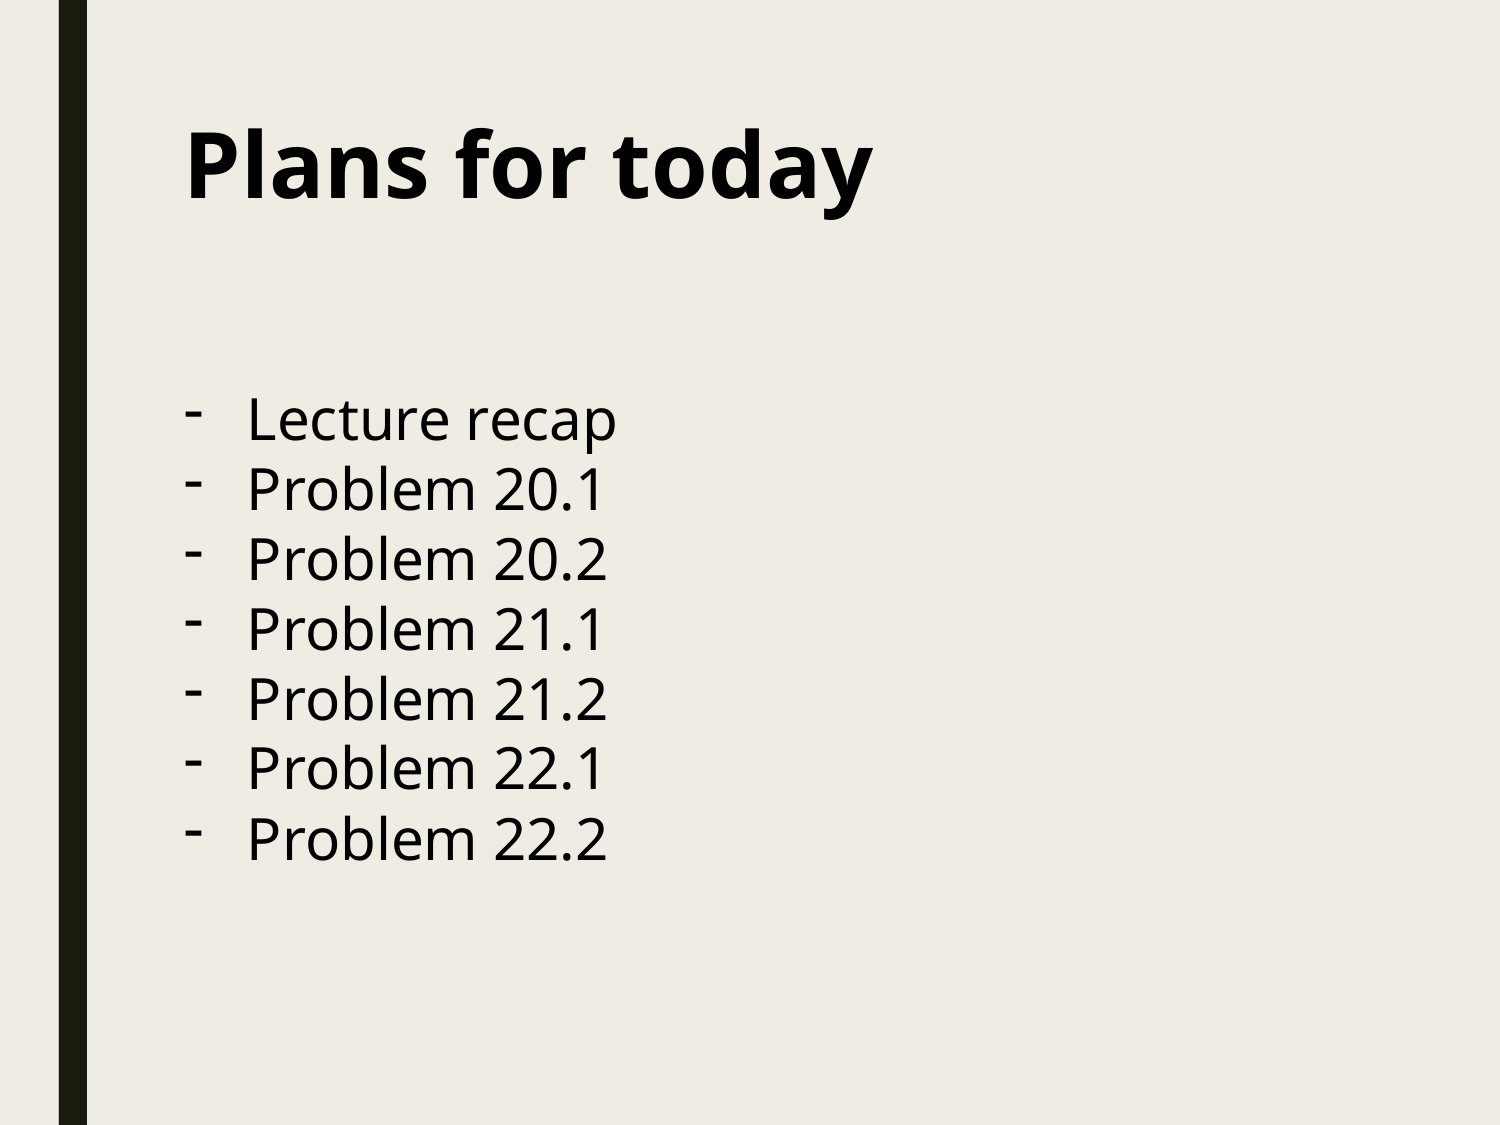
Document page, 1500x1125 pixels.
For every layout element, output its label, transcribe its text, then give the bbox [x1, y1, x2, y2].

list Lecture recap Problem 20.1 Problem 20.2 Problem 21.1 Problem 21.2 Problem 22.1 Problem 22.2 [168, 375, 721, 963]
title Plans for today [168, 112, 1351, 357]
